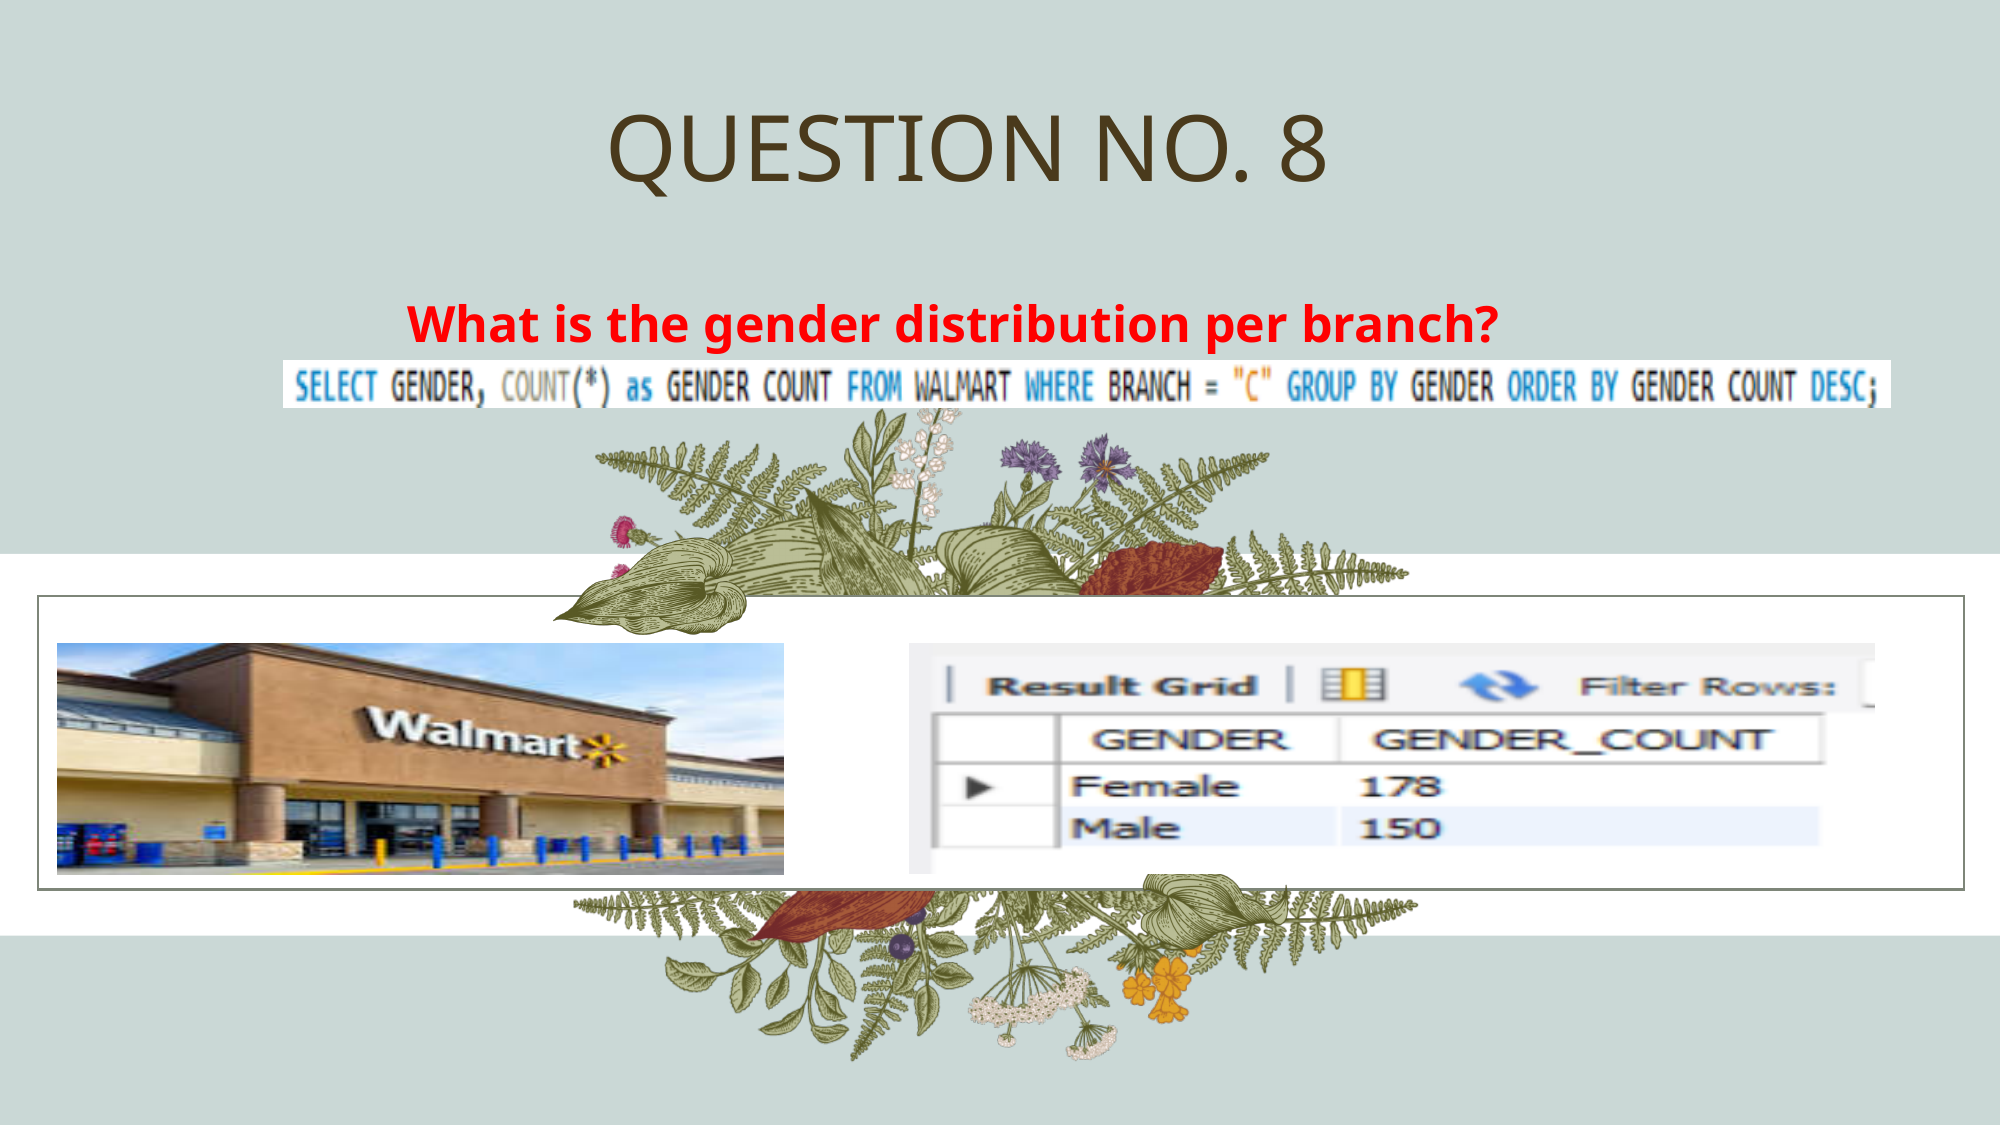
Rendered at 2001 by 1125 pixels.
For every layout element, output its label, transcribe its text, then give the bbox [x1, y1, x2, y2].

list What is the gender distribution per branch? [143, 288, 1765, 364]
picture [57, 643, 784, 875]
picture [283, 360, 1891, 636]
title QUESTION NO. 8 [157, 89, 1779, 210]
picture [568, 643, 1875, 1072]
